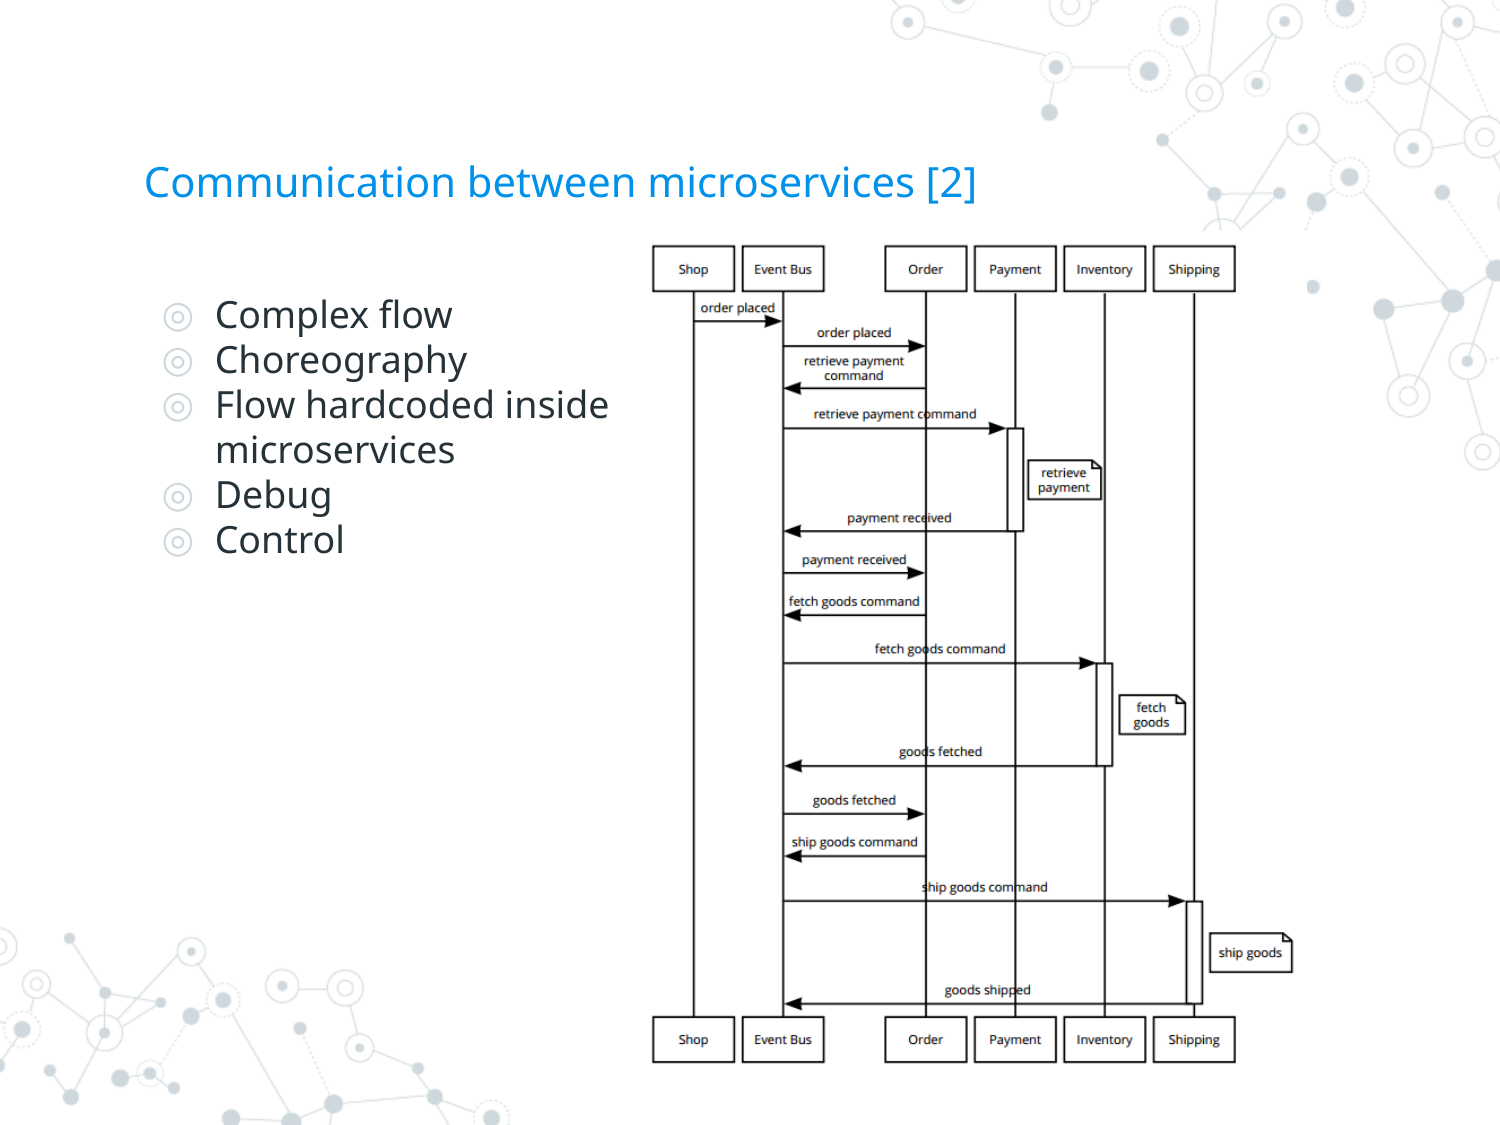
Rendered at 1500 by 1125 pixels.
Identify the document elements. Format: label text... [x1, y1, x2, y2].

picture [0, 0, 1500, 1125]
list Complex flow Choreography Flow hardcoded inside microservices Debug Control [128, 275, 626, 1058]
title Communication between microservices [2] [128, 67, 1372, 221]
